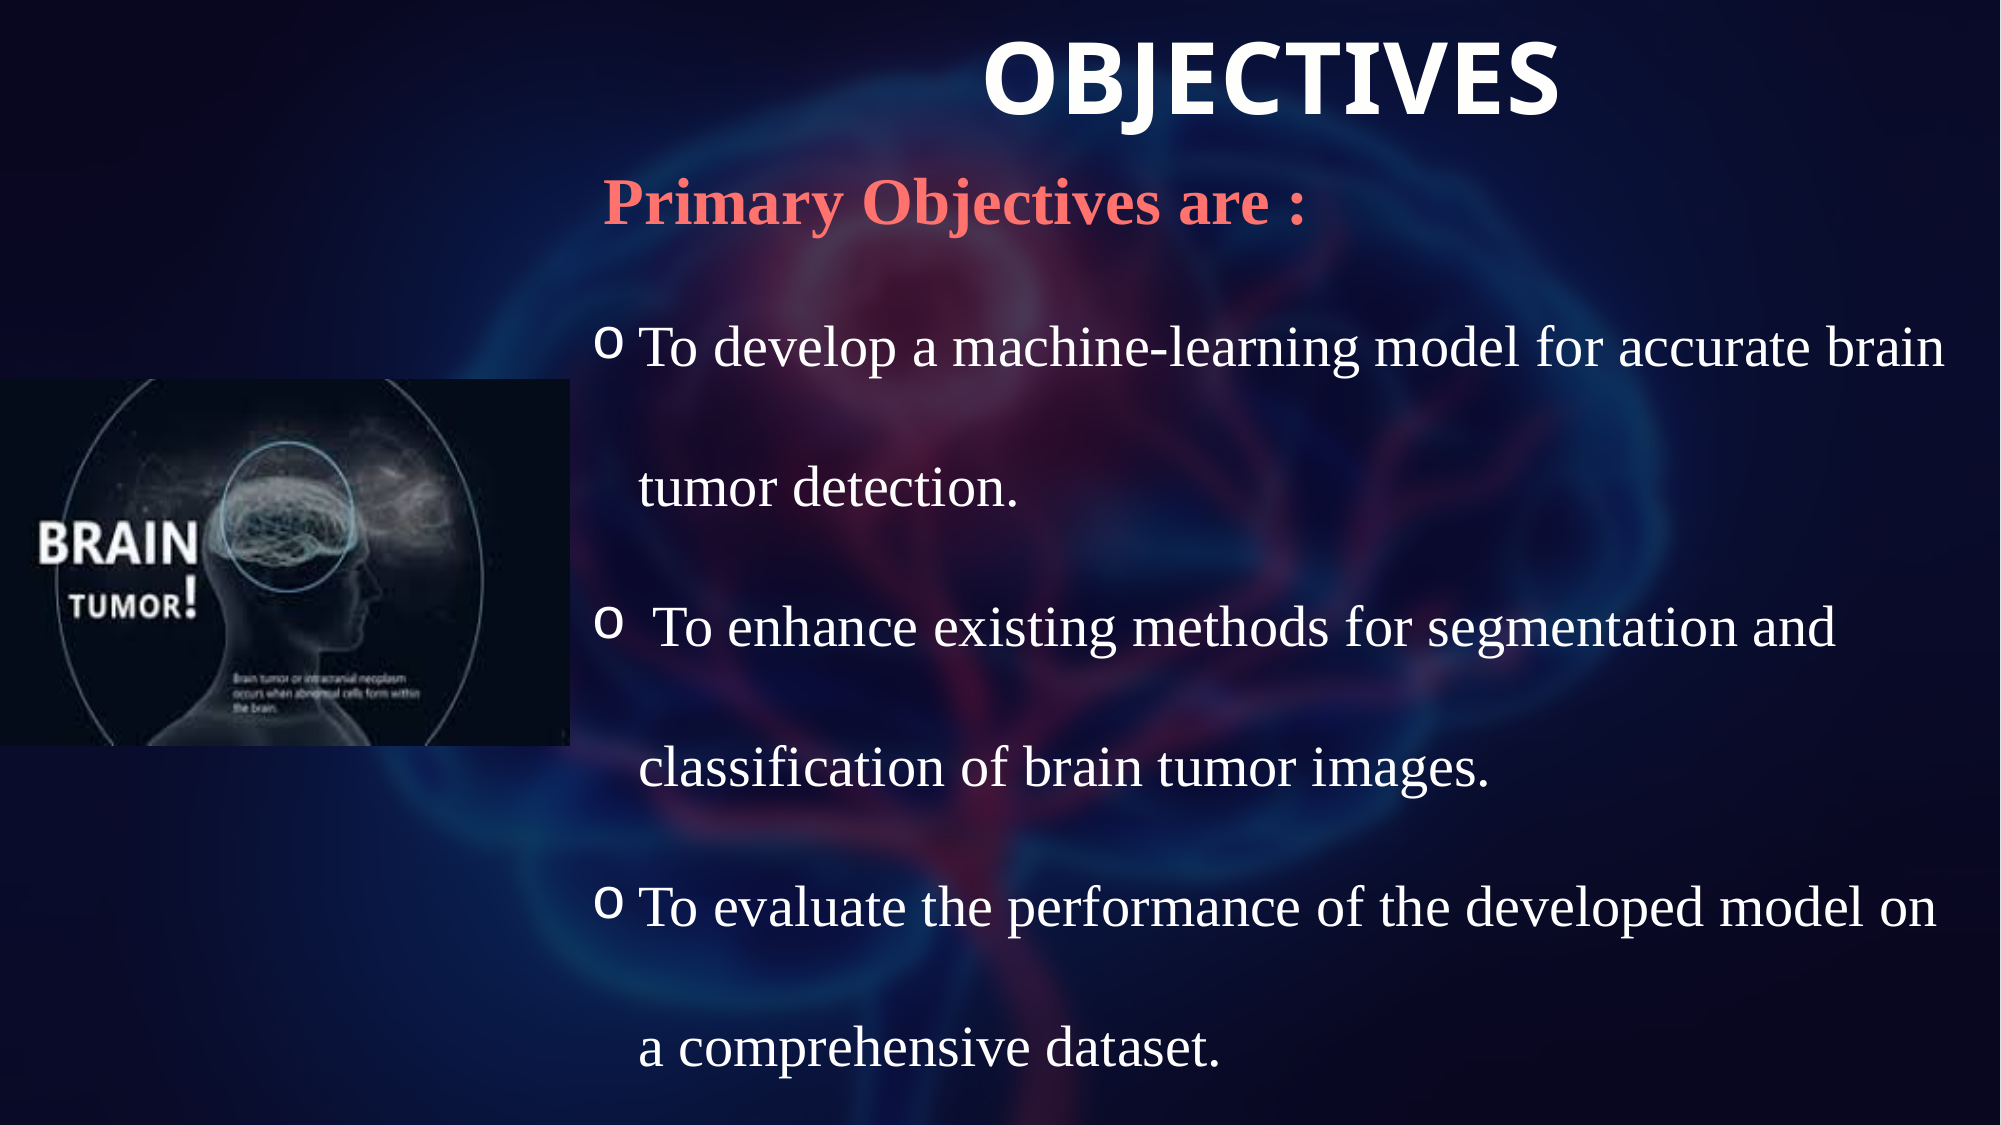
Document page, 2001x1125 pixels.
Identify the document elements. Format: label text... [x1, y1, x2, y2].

text_box [0, 0, 2000, 1125]
picture [0, 379, 570, 746]
text_box OBJECTIVES [852, 7, 1691, 100]
text_box Primary Objectives are : To develop a machine-learning model for accurate brain tumor detection. To enhance existing methods for segmentation and classification of brain tumor images. To evaluate the performance of the developed model on a comprehensive dataset. [576, 100, 1967, 1025]
